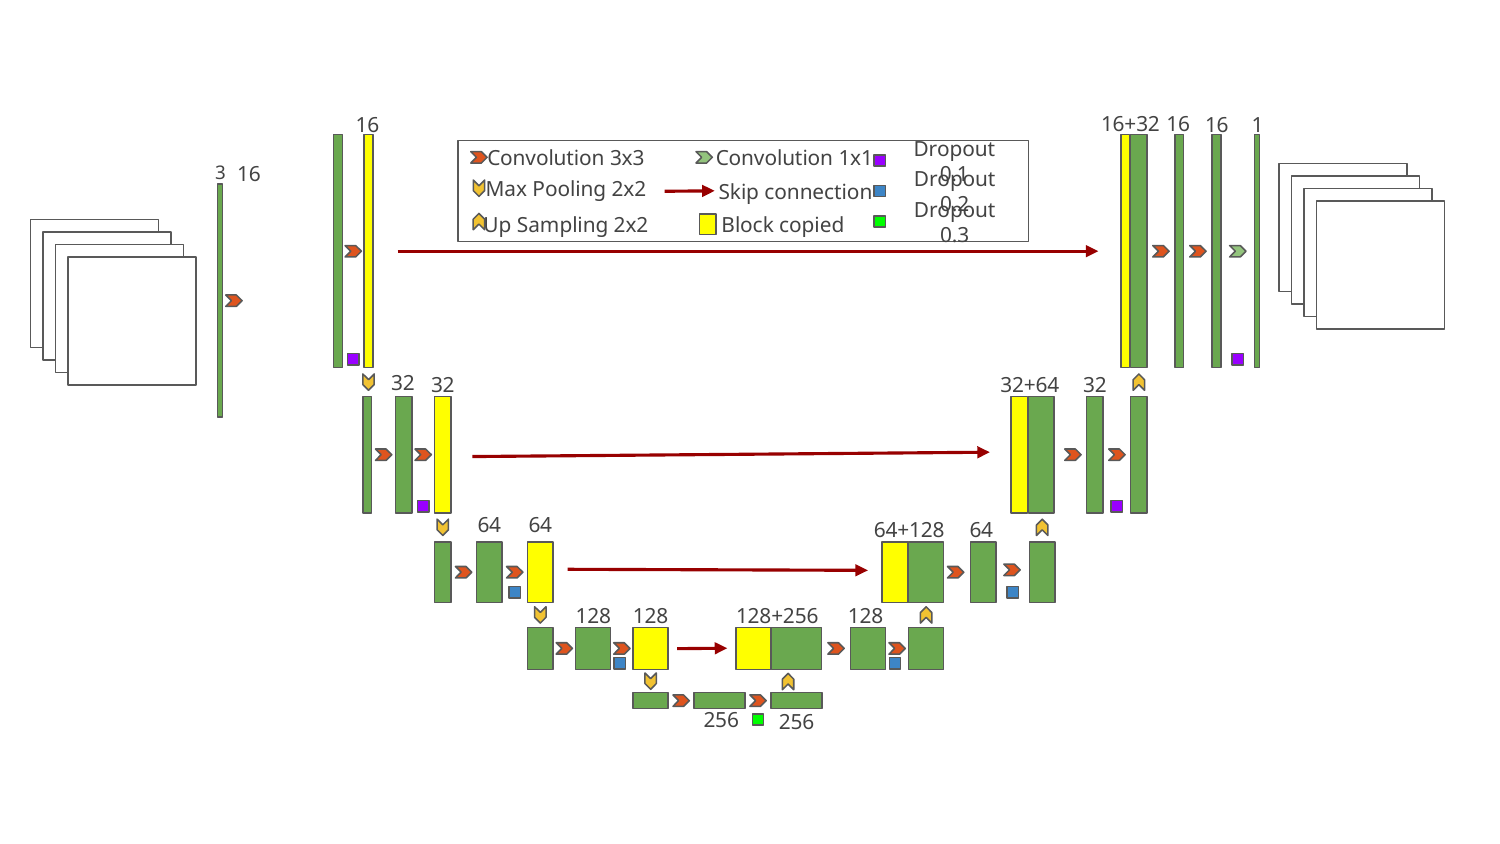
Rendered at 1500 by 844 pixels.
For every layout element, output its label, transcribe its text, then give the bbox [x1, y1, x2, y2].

text_box [455, 566, 472, 578]
text_box 1 [1252, 106, 1293, 142]
text_box [575, 633, 611, 670]
text_box 16 [332, 106, 403, 142]
text_box Dropout 0.2 [885, 173, 1025, 204]
text_box 16 [213, 156, 284, 191]
text_box [1141, 376, 1145, 391]
text_box 128 [830, 597, 901, 633]
text_box [827, 642, 845, 655]
text_box [771, 633, 822, 670]
text_box 256 [761, 703, 832, 739]
text_box [1028, 402, 1055, 513]
text_box Max Pooling 2x2 [462, 170, 670, 206]
text_box [534, 606, 547, 624]
text_box [644, 672, 657, 690]
text_box [476, 542, 502, 603]
text_box 64 [454, 506, 524, 542]
text_box [1303, 188, 1432, 317]
text_box [1108, 448, 1126, 461]
text_box [362, 373, 368, 390]
text_box [509, 586, 521, 599]
text_box [437, 519, 449, 536]
text_box [333, 142, 343, 368]
text_box Convolution 1x1 [691, 140, 898, 173]
text_box [417, 500, 429, 512]
text_box [908, 547, 944, 603]
text_box [736, 633, 771, 670]
text_box [1316, 201, 1445, 330]
text_box [694, 692, 745, 702]
text_box [1111, 500, 1123, 512]
text_box [771, 692, 822, 703]
text_box Skip connection [691, 173, 885, 206]
text_box [1278, 163, 1407, 292]
text_box 128 [615, 598, 686, 633]
text_box [434, 541, 451, 603]
text_box [613, 657, 626, 669]
text_box [1212, 142, 1221, 368]
text_box [850, 633, 886, 670]
text_box [613, 642, 631, 655]
text_box Dropout 0.3 [885, 204, 1025, 239]
text_box [217, 191, 223, 418]
text_box [1254, 142, 1260, 368]
text_box [1003, 564, 1021, 576]
text_box [882, 547, 908, 603]
text_box [345, 245, 362, 257]
text_box [633, 692, 669, 709]
text_box [364, 142, 373, 368]
text_box [30, 219, 159, 348]
text_box [752, 713, 764, 726]
text_box [749, 694, 767, 707]
text_box [527, 542, 554, 603]
text_box [375, 448, 392, 461]
text_box [1036, 519, 1048, 536]
text_box 128 [558, 597, 628, 633]
text_box [506, 566, 523, 578]
text_box [347, 353, 359, 365]
text_box [1086, 402, 1103, 513]
text_box 256 [686, 702, 757, 737]
text_box 32 [368, 364, 438, 400]
text_box [1291, 176, 1420, 305]
text_box [670, 140, 1029, 242]
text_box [471, 451, 990, 457]
text_box [42, 231, 171, 360]
text_box [947, 566, 964, 578]
text_box [225, 294, 243, 307]
text_box [920, 606, 932, 624]
text_box [633, 633, 669, 670]
text_box [55, 244, 184, 373]
text_box [1232, 353, 1244, 365]
text_box [889, 657, 901, 669]
text_box 3 [199, 154, 235, 190]
text_box [527, 627, 554, 670]
text_box [970, 547, 996, 603]
text_box 64 [946, 512, 1016, 547]
text_box [1007, 586, 1019, 599]
text_box [434, 402, 451, 513]
text_box Convolution 3x3 [462, 140, 670, 170]
text_box [1174, 140, 1184, 368]
text_box 128+256 [713, 597, 830, 633]
text_box [395, 400, 412, 513]
text_box [458, 140, 462, 242]
text_box [415, 448, 432, 461]
text_box [1152, 245, 1170, 257]
text_box 16+32 [1084, 105, 1143, 140]
text_box [1011, 402, 1028, 513]
text_box Block copied [679, 206, 887, 241]
text_box 32 [1048, 366, 1141, 402]
text_box [1229, 245, 1246, 257]
text_box [888, 642, 906, 655]
text_box [1029, 541, 1056, 603]
text_box [362, 396, 372, 513]
text_box 32+64 [983, 367, 1048, 402]
text_box [556, 642, 573, 655]
text_box [1064, 448, 1082, 461]
text_box Dropout 0.1 [884, 143, 1024, 178]
text_box [672, 694, 690, 707]
text_box 64+128 [858, 511, 960, 547]
text_box [782, 673, 794, 690]
text_box [1121, 140, 1130, 366]
text_box Up Sampling 2x2 [462, 206, 670, 242]
text_box 64 [524, 506, 576, 542]
text_box [908, 627, 944, 670]
text_box 16 [1143, 105, 1213, 140]
text_box 16 [1181, 106, 1252, 142]
text_box [1130, 396, 1147, 513]
text_box 32 [407, 366, 478, 402]
text_box [67, 256, 196, 385]
text_box [1189, 245, 1207, 257]
text_box [1130, 140, 1147, 368]
